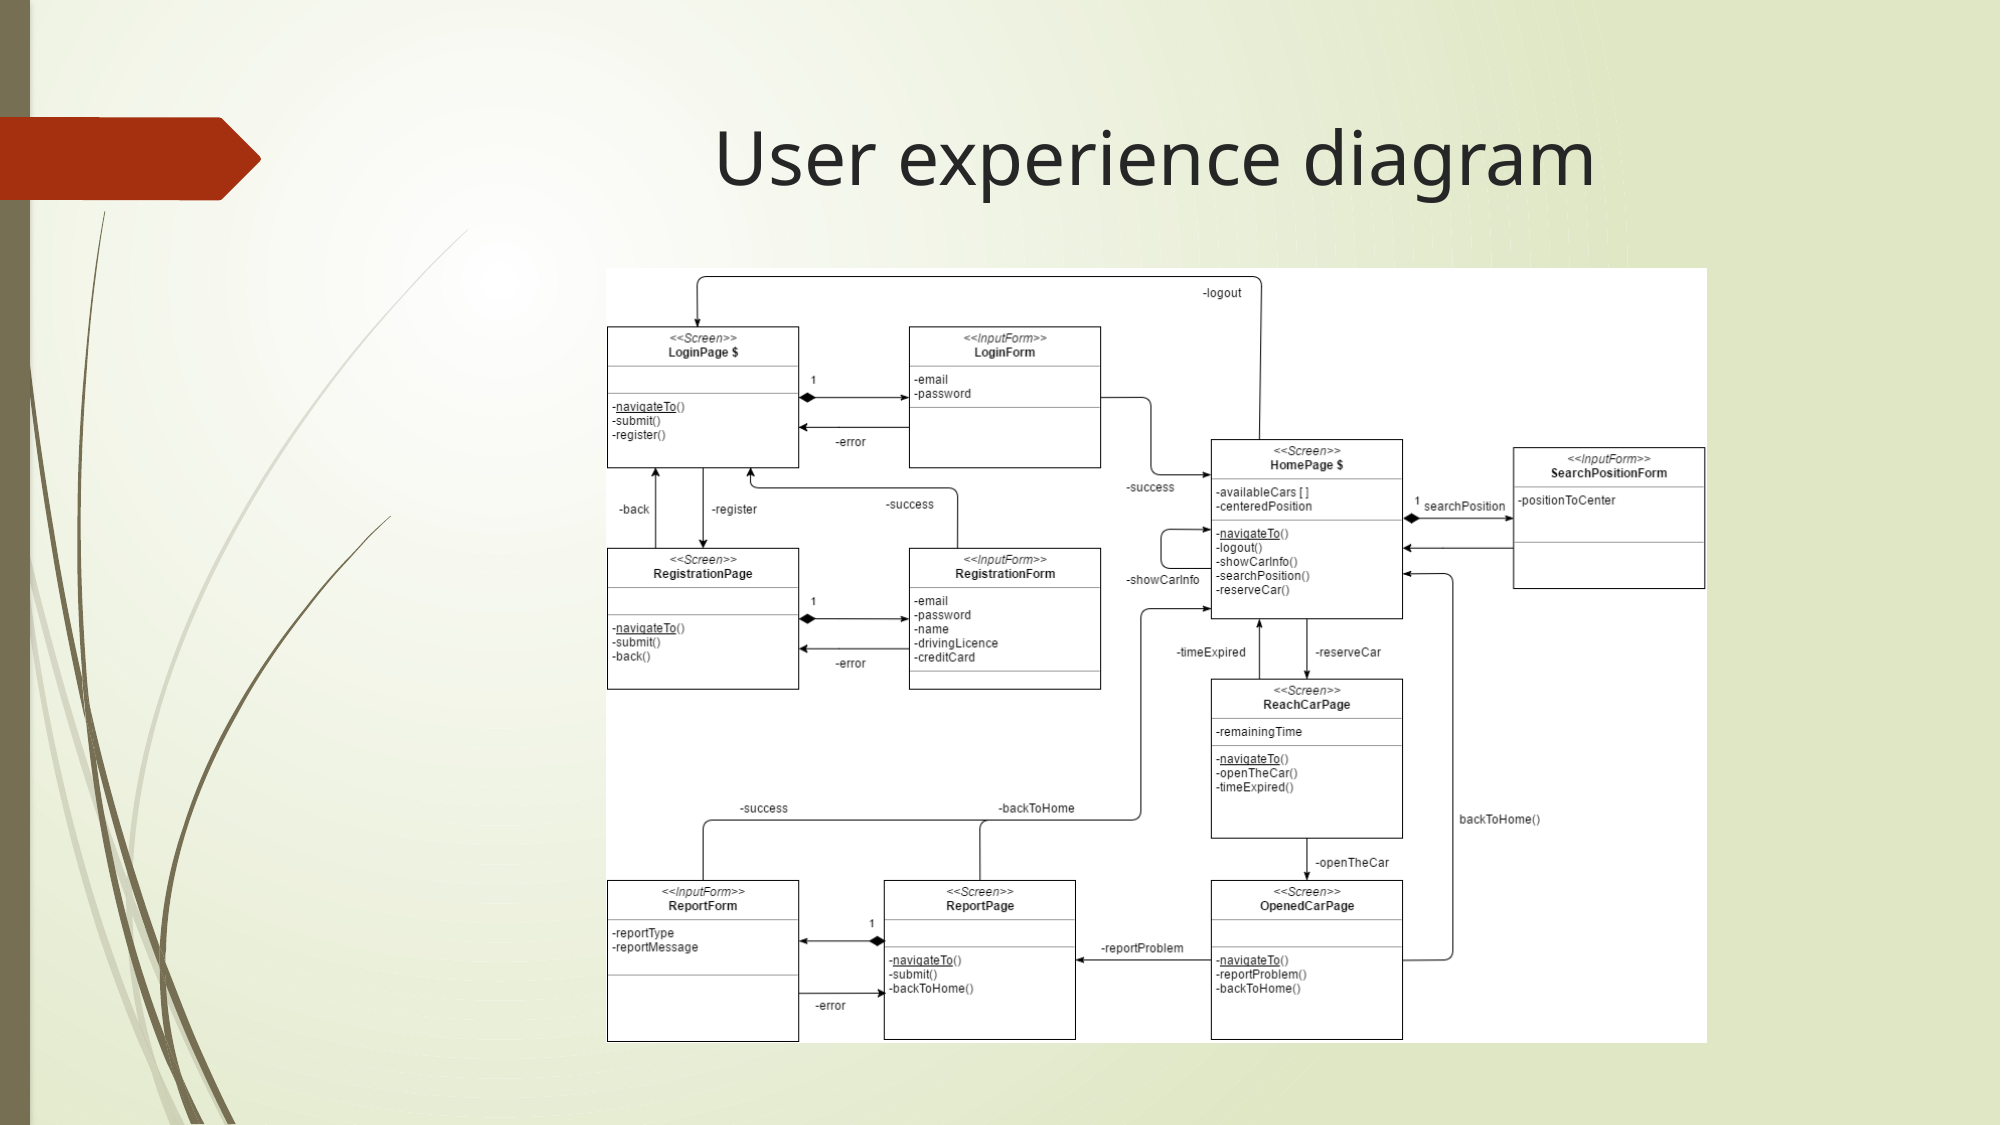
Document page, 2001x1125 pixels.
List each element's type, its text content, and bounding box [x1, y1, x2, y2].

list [606, 268, 1707, 1044]
title User experience diagram [425, 102, 1888, 269]
